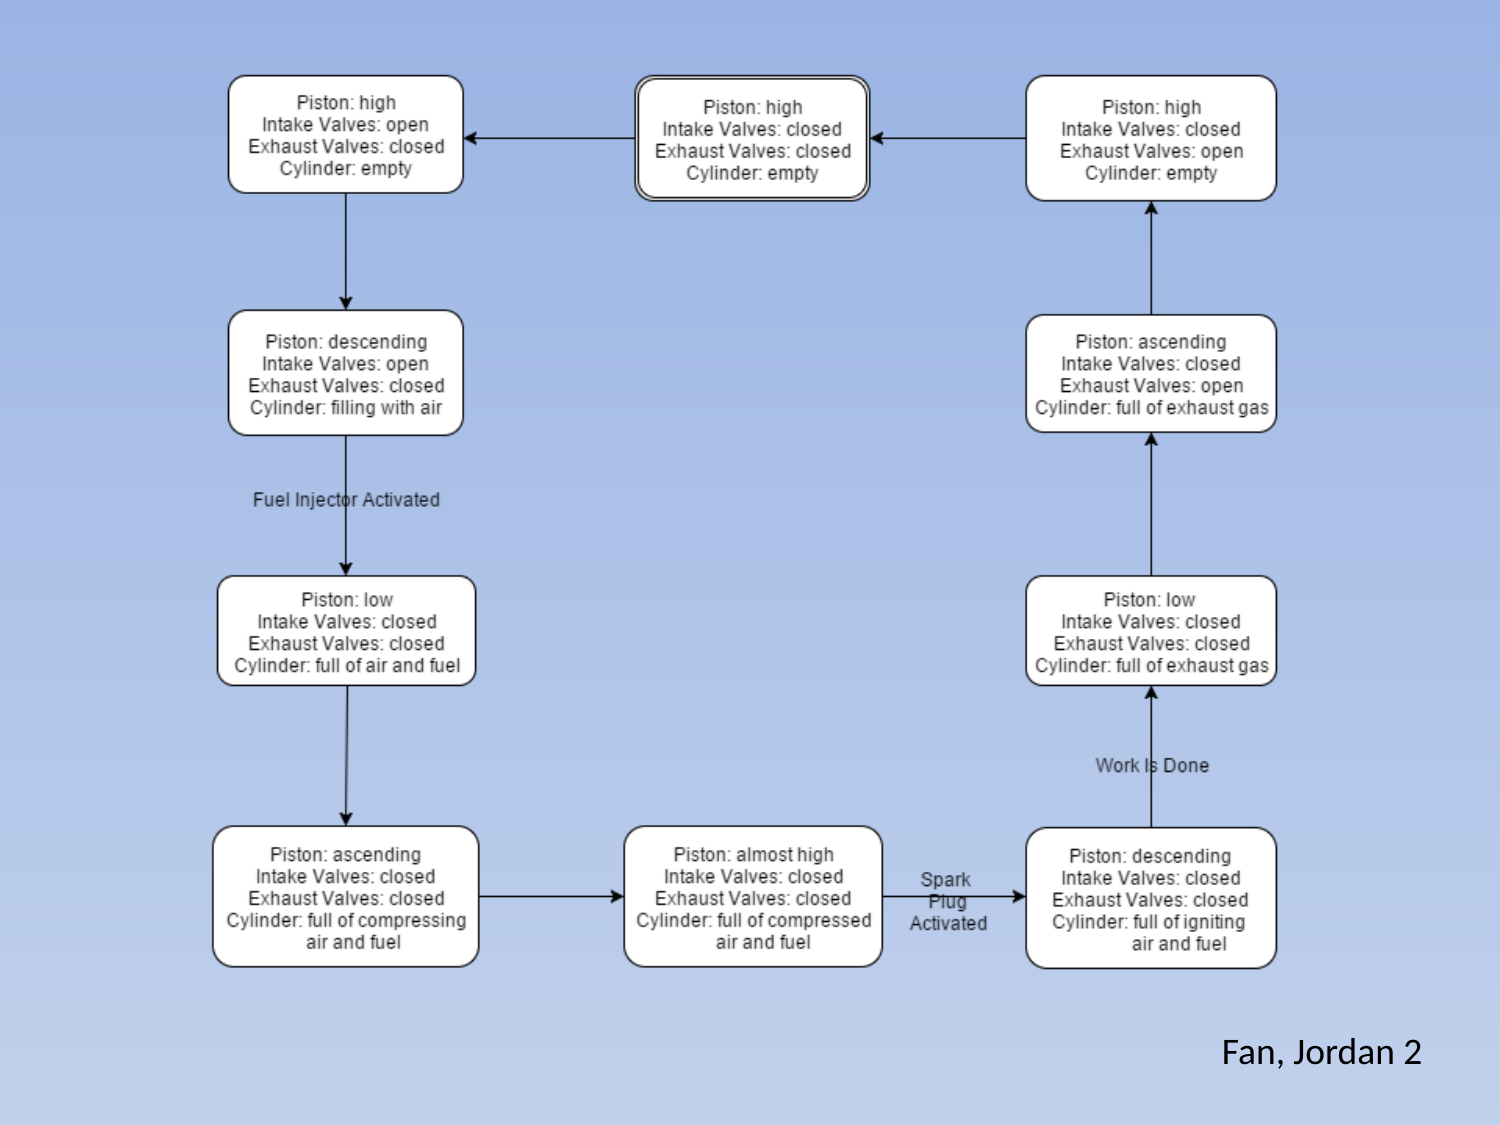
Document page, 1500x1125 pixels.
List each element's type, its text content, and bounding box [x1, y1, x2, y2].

text_box Fan, Jordan 2 [1207, 1019, 1442, 1080]
picture [116, 58, 1279, 972]
